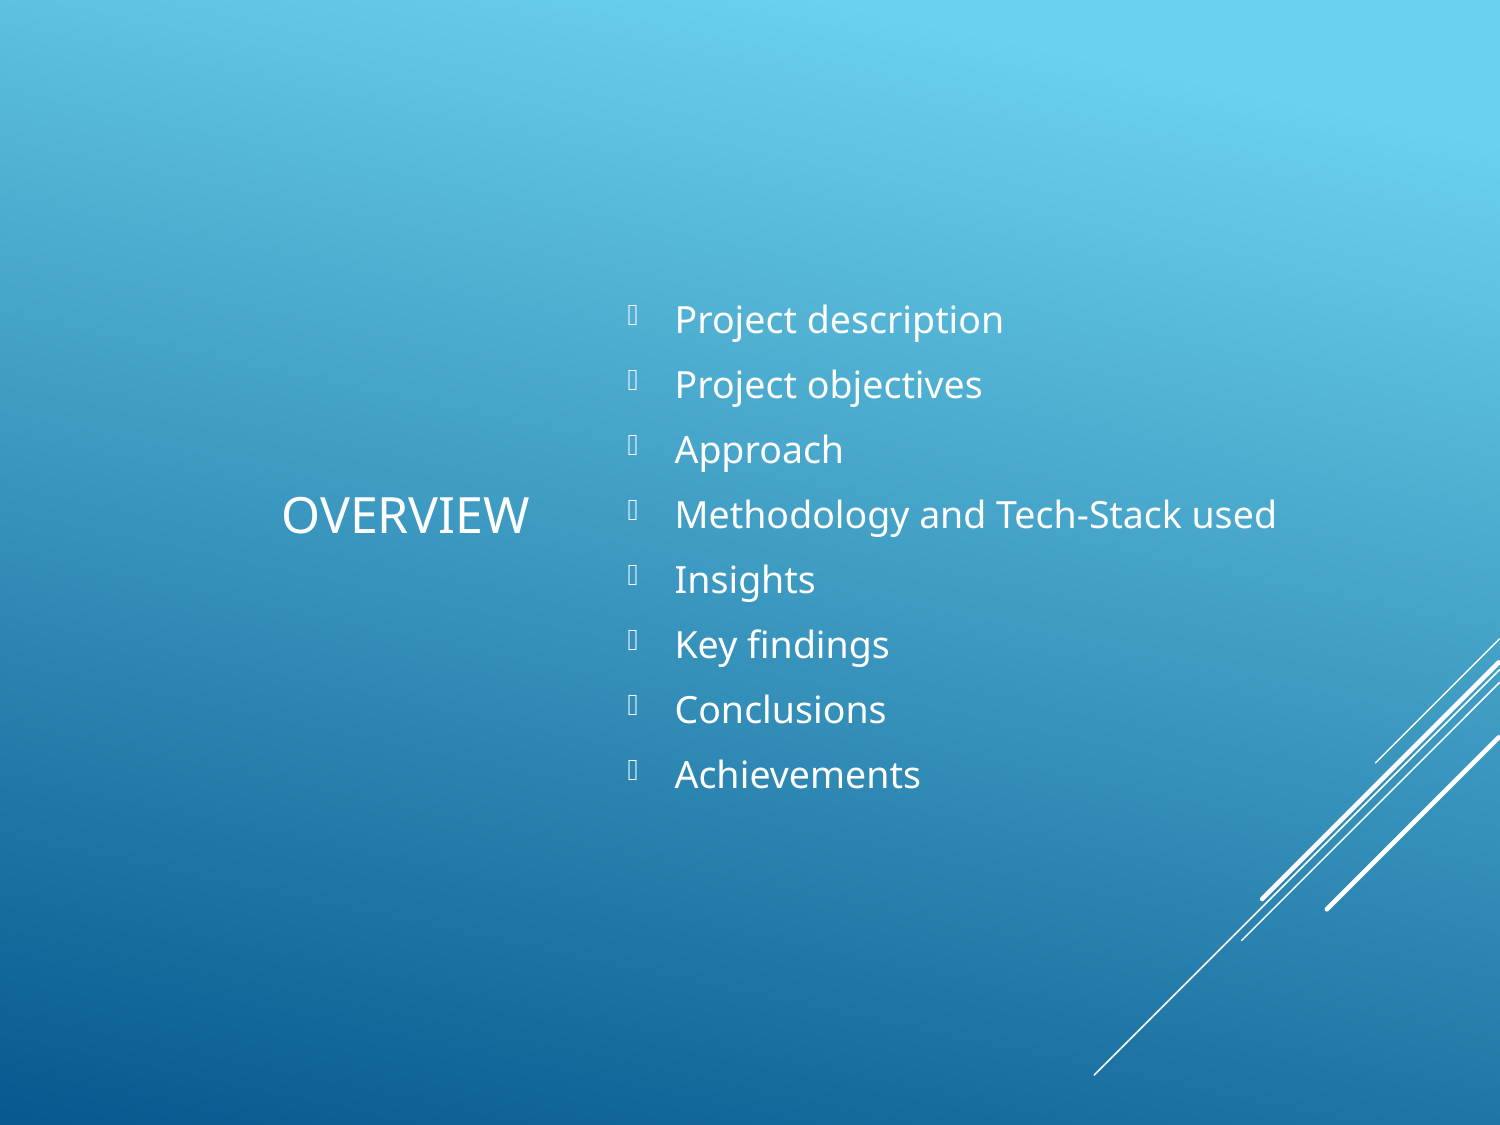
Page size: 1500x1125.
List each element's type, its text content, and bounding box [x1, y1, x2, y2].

title Overview [84, 112, 546, 915]
list Project description Project objectives Approach Methodology and Tech-Stack used Insights Key findings Conclusions Achievements [612, 112, 1387, 915]
